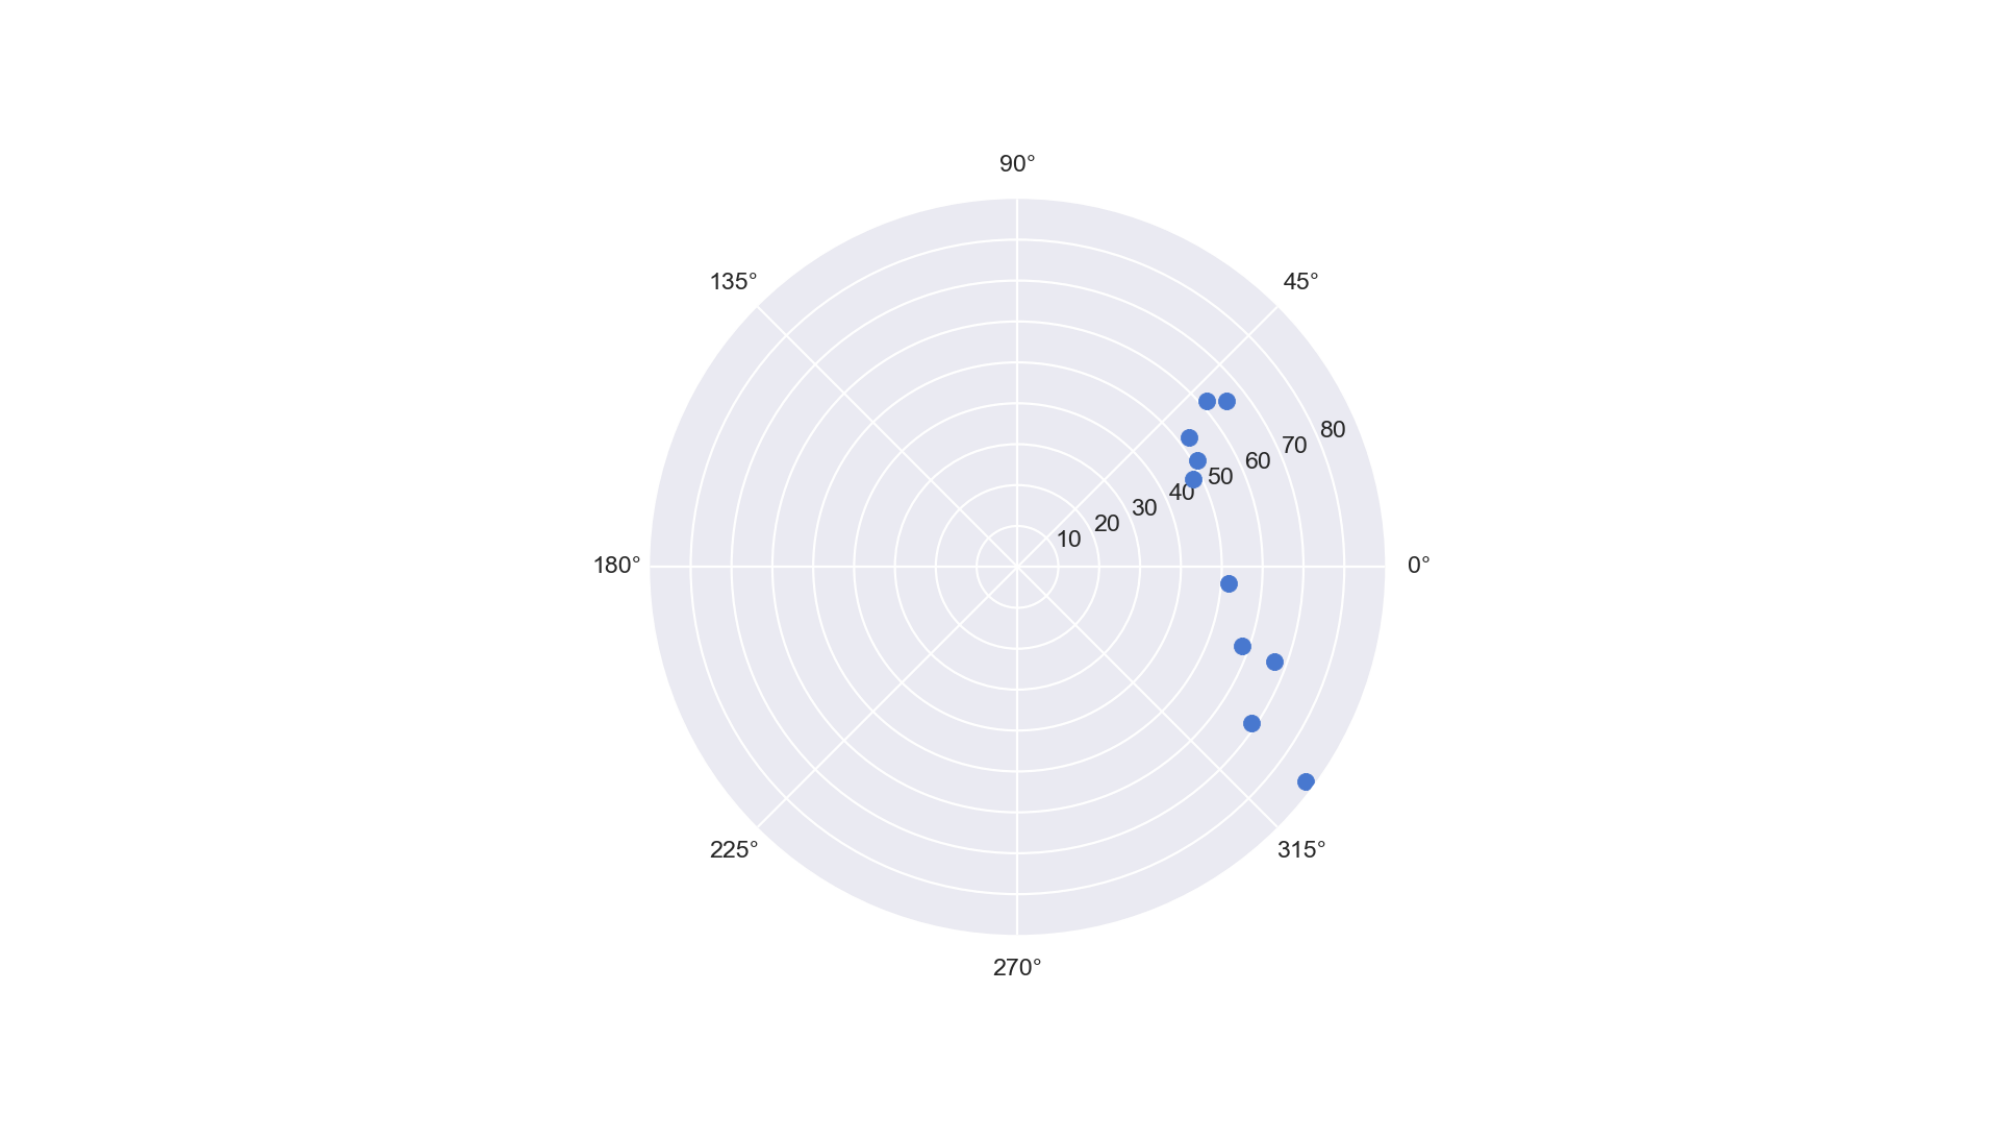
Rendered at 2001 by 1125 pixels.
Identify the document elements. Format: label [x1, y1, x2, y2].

picture [306, 85, 1694, 1040]
